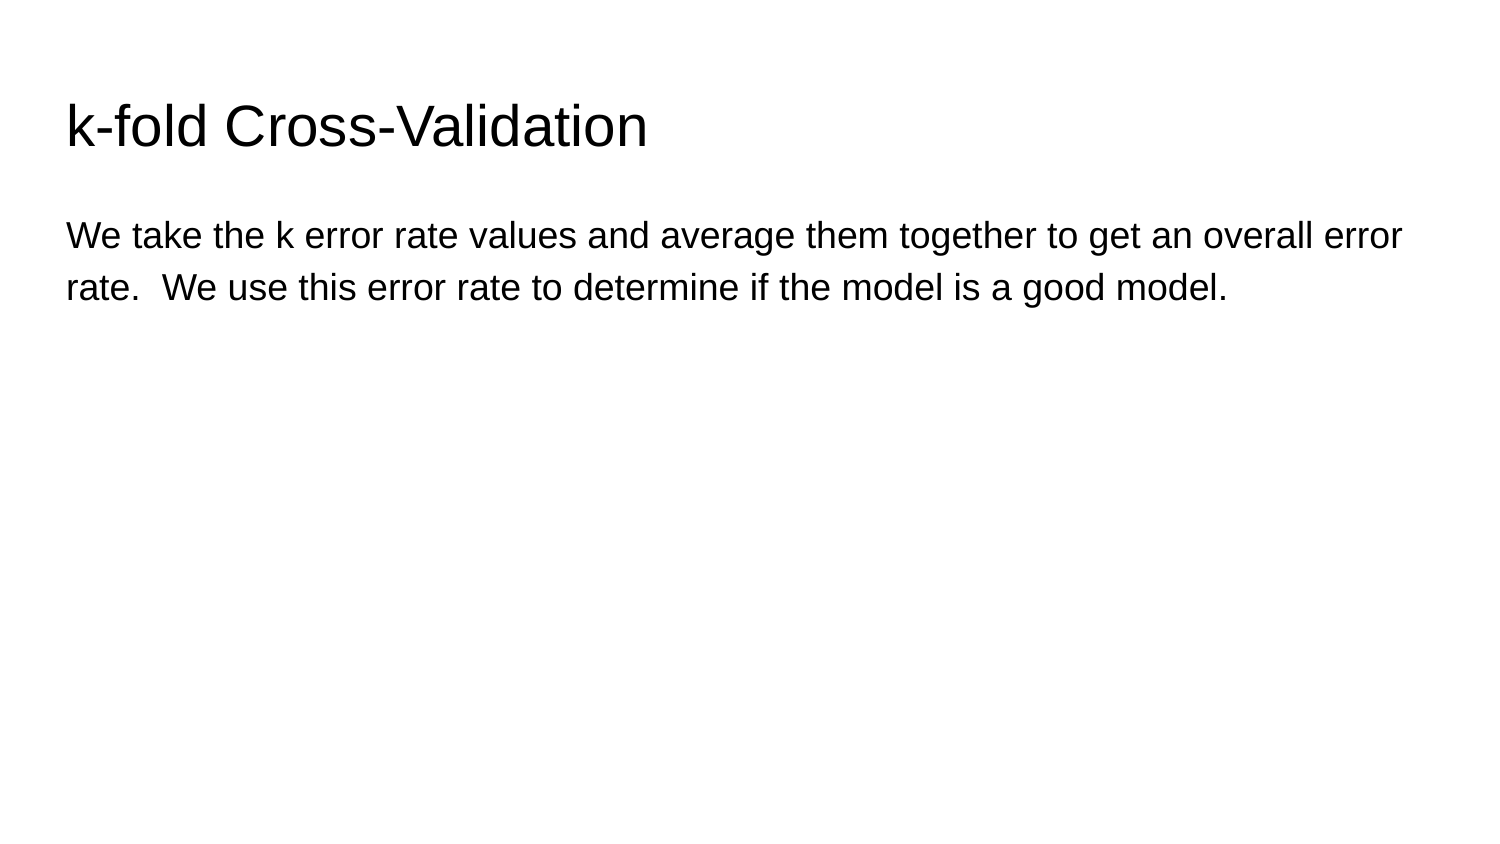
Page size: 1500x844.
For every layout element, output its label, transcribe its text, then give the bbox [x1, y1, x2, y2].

list We take the k error rate values and average them together to get an overall error rate. We use this error rate to determine if the model is a good model. [51, 189, 1449, 750]
title k-fold Cross-Validation [51, 72, 1449, 167]
